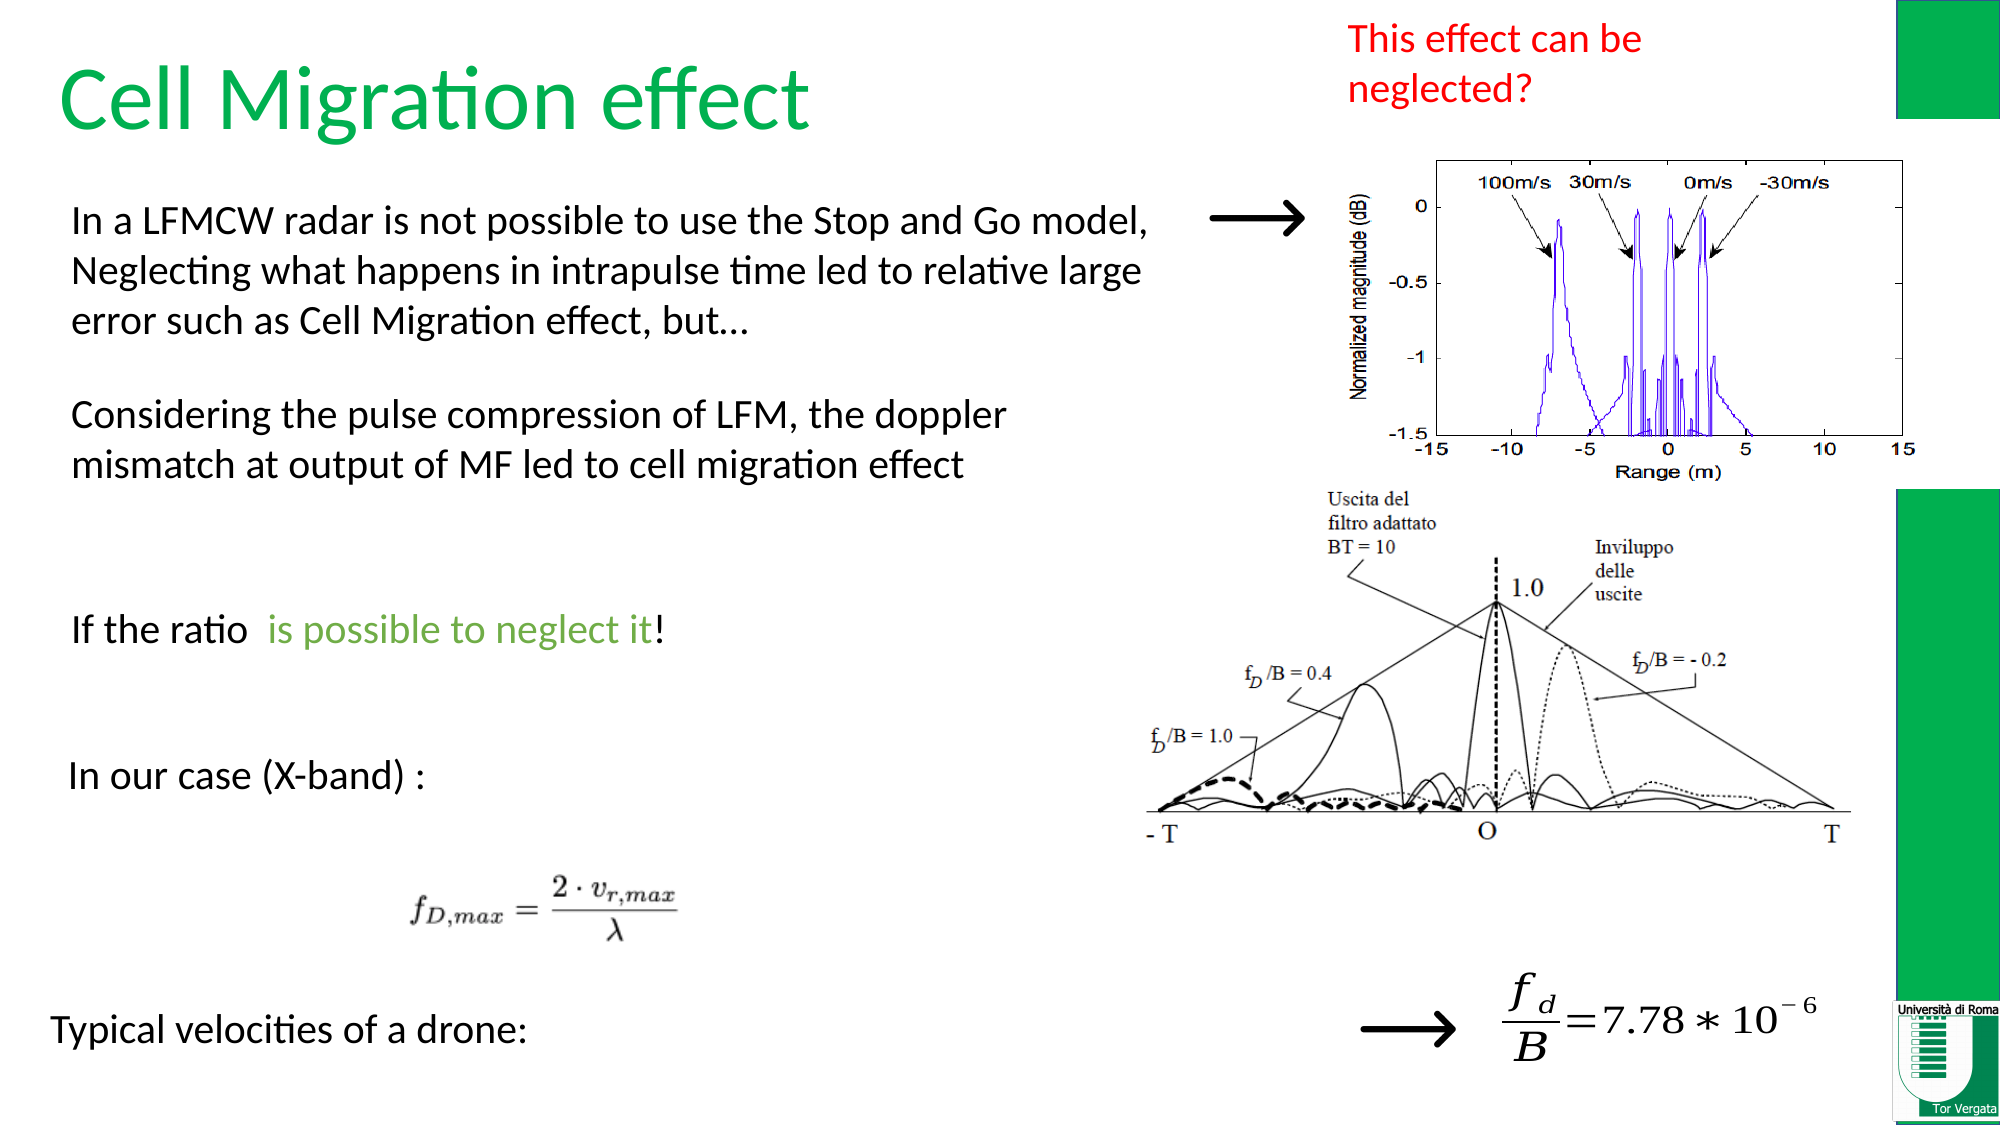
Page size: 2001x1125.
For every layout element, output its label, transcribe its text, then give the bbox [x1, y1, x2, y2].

text_box In a LFMCW radar is not possible to use the Stop and Go model, Neglecting what happens in intrapulse time led to relative large error such as Cell Migration effect, but… [56, 185, 1191, 351]
picture [1882, 993, 2000, 1125]
picture [1356, 977, 1460, 1081]
text_box Cell Migration effect [44, 48, 1000, 157]
text_box This effect can be neglected? [1332, 3, 1737, 119]
picture [404, 830, 707, 967]
text_box Considering the pulse compression of LFM, the doppler mismatch at output of MF led to cell migration effect [56, 379, 1191, 495]
text_box [1896, 0, 2000, 119]
picture [1134, 119, 2000, 877]
text_box [1896, 489, 2000, 993]
